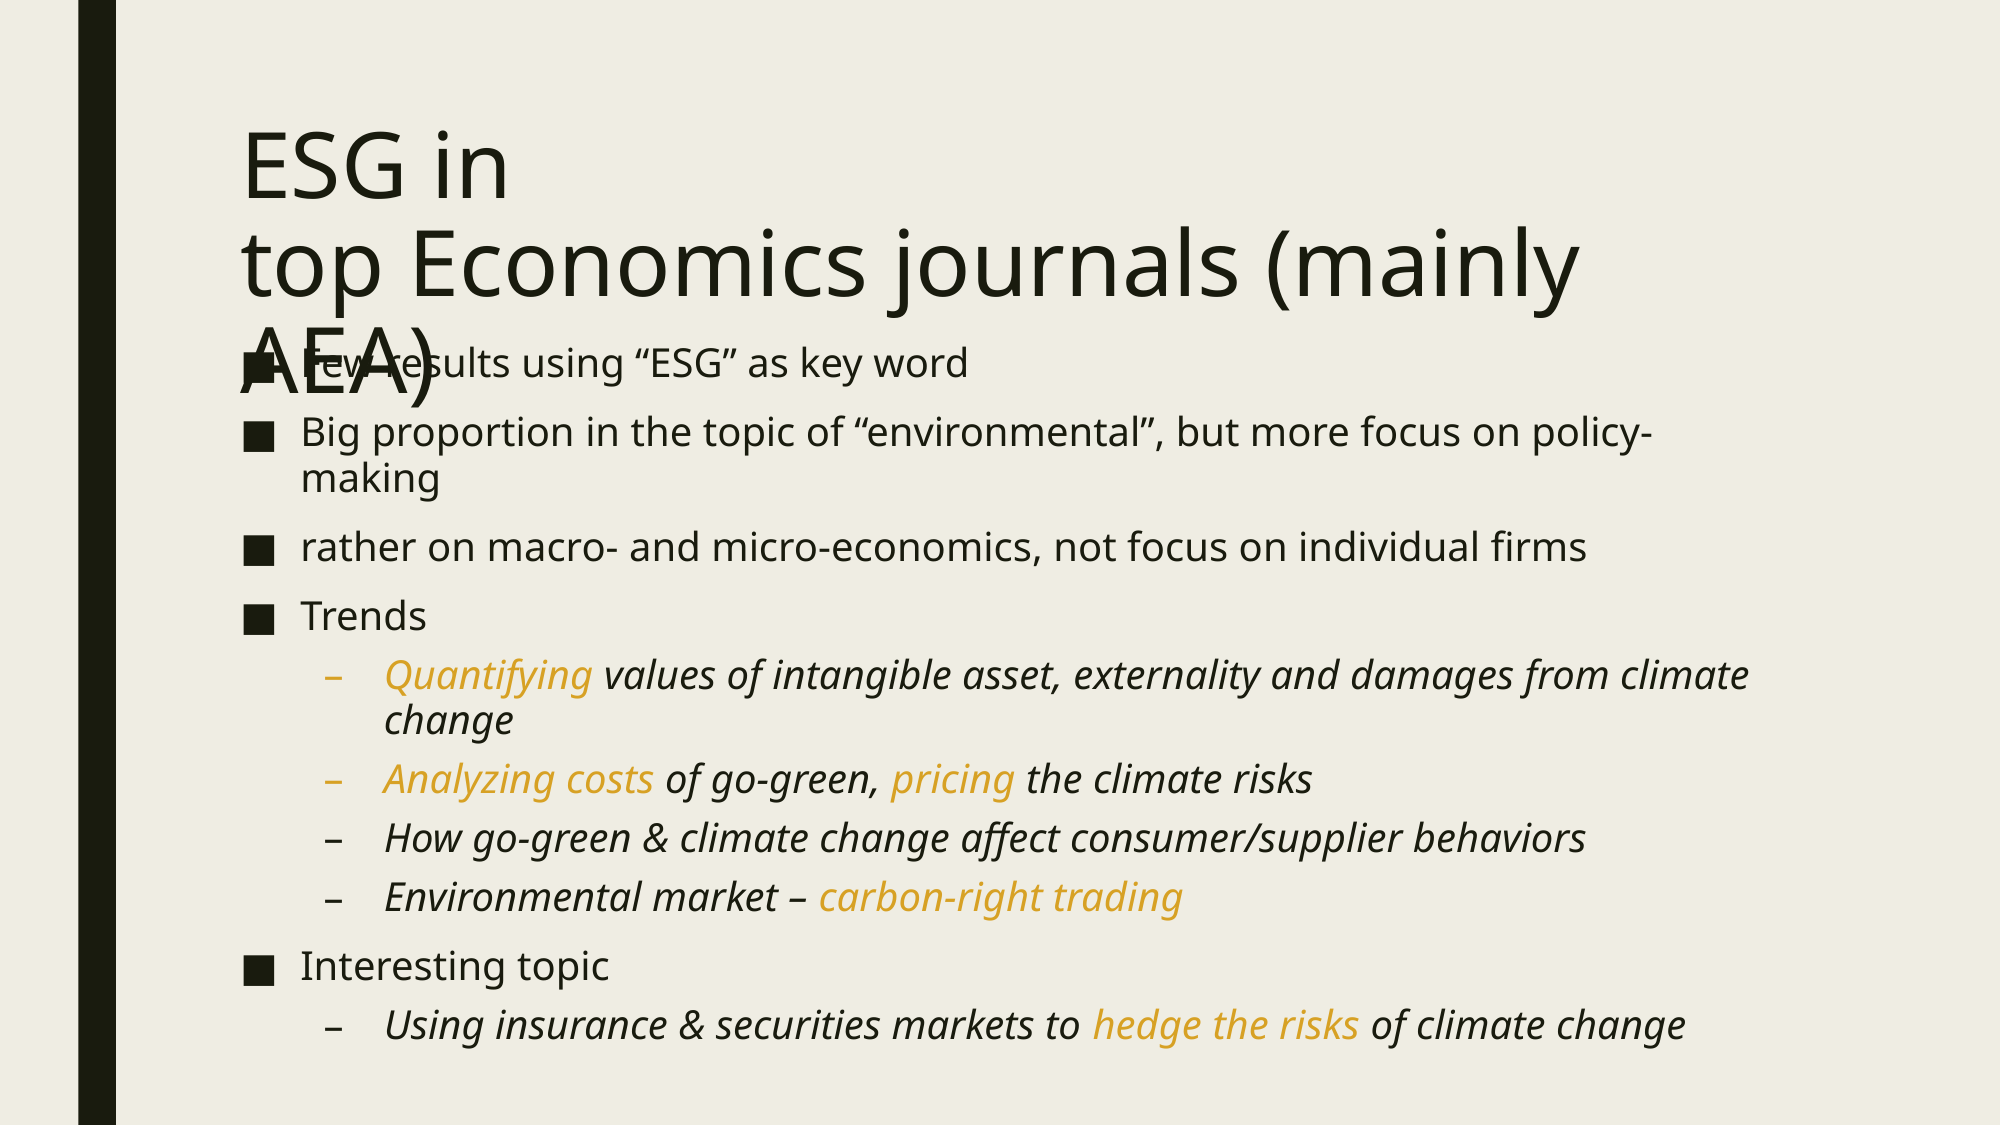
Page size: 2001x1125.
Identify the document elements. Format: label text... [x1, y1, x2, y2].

title ESG in top Economics journals (mainly AEA) [225, 112, 1800, 334]
list Few results using “ESG” as key word Big proportion in the topic of “environmental”, but more focus on policy-making rather on macro- and micro-economics, not focus on individual firms Trends Quantifying values of intangible asset, externality and damages from climate change Analyzing costs of go-green, pricing the climate risks How go-green & climate change affect consumer/supplier behaviors Environmental market – carbon-right trading Interesting topic Using insurance & securities markets to hedge the risks of climate change [225, 334, 1800, 1061]
